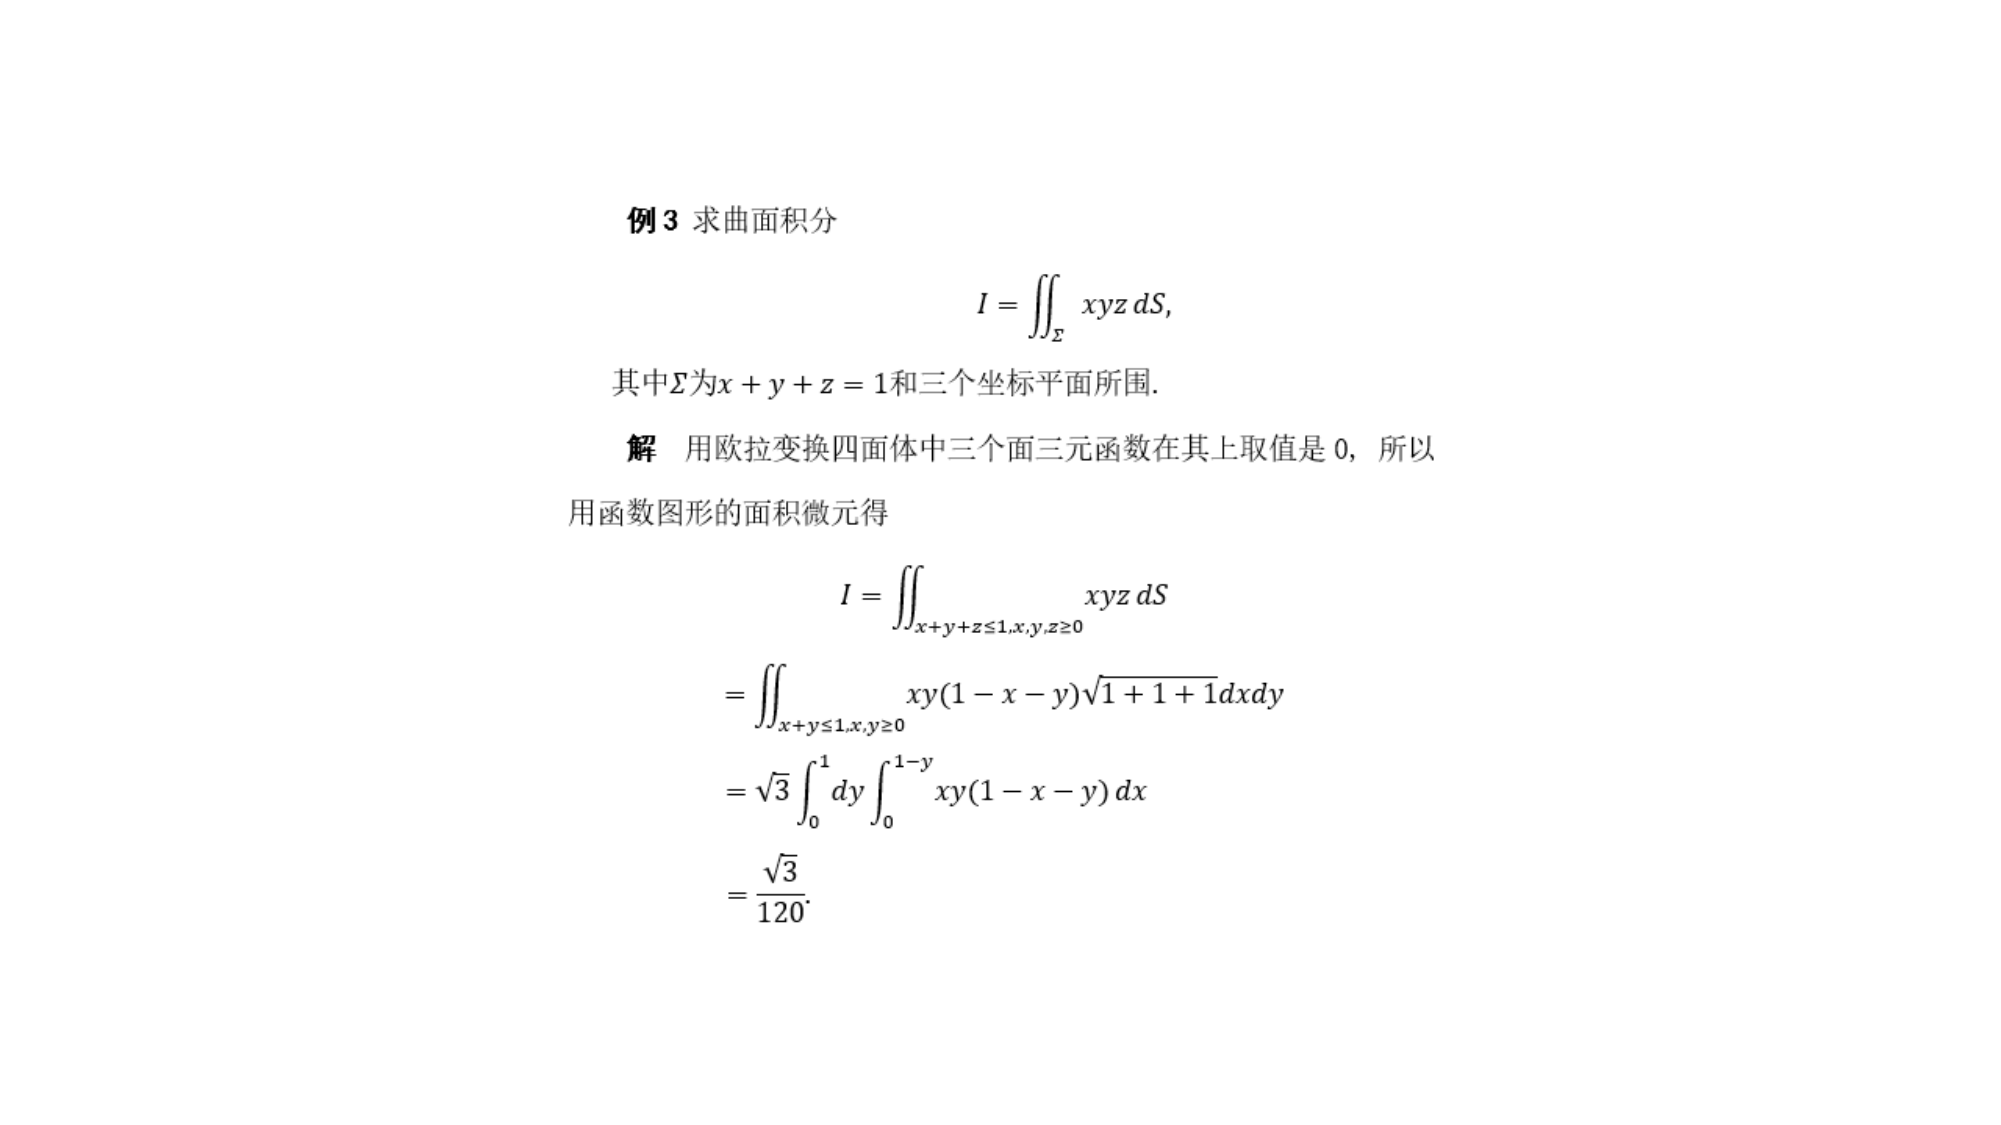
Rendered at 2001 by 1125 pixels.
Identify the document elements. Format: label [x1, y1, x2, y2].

picture [538, 165, 1462, 960]
